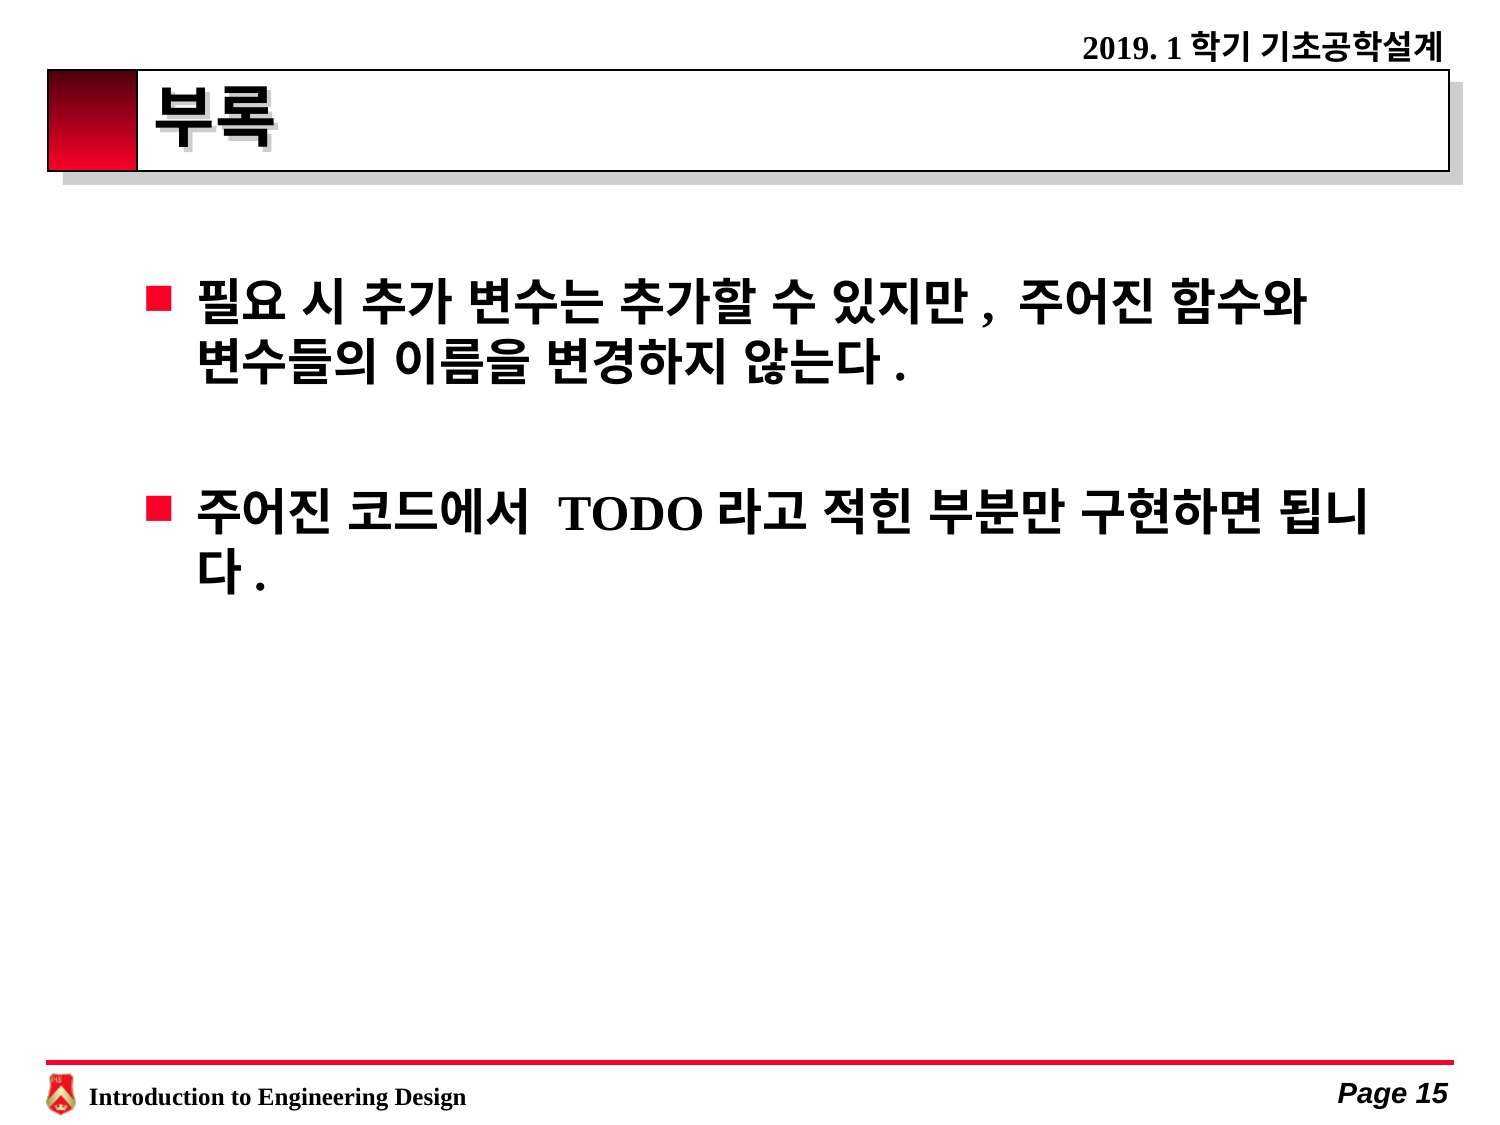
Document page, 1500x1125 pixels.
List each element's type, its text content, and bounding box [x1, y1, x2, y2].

slide_number Page 14 [1301, 1066, 1464, 1117]
list 필요 시 추가 변수는 추가할 수 있지만, 주어진 함수와 변수들의 이름을 변경하지 않는다. 주어진 코드에서 TODO라고 적힌 부분만 구현하면 됩니다. [134, 187, 1450, 1050]
picture [44, 1068, 80, 1119]
title 부록 [138, 65, 1455, 179]
